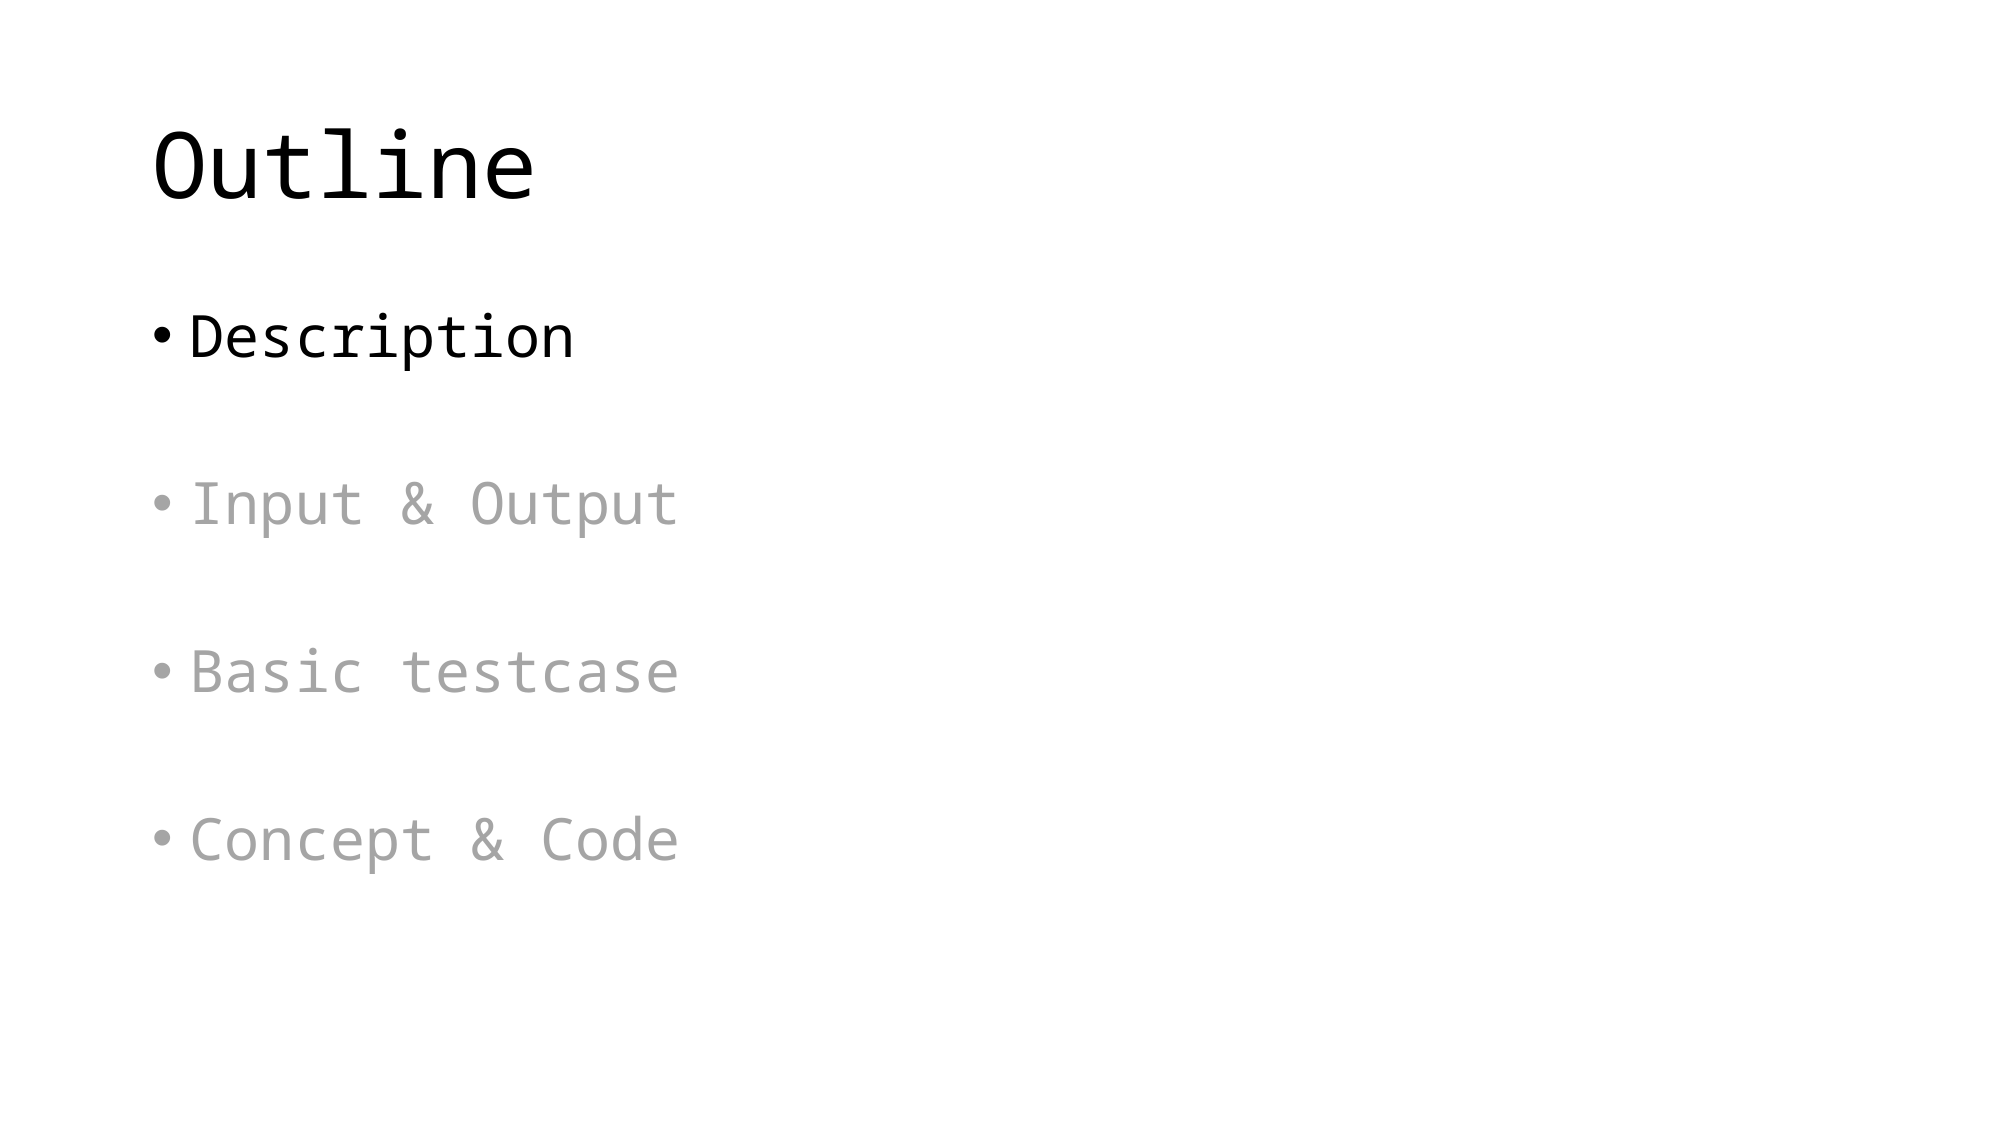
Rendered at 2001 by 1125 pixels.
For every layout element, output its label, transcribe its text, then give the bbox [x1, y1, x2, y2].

list Description Input & Output Basic testcase Concept & Code [137, 299, 1863, 1094]
title Outline [137, 59, 1863, 278]
